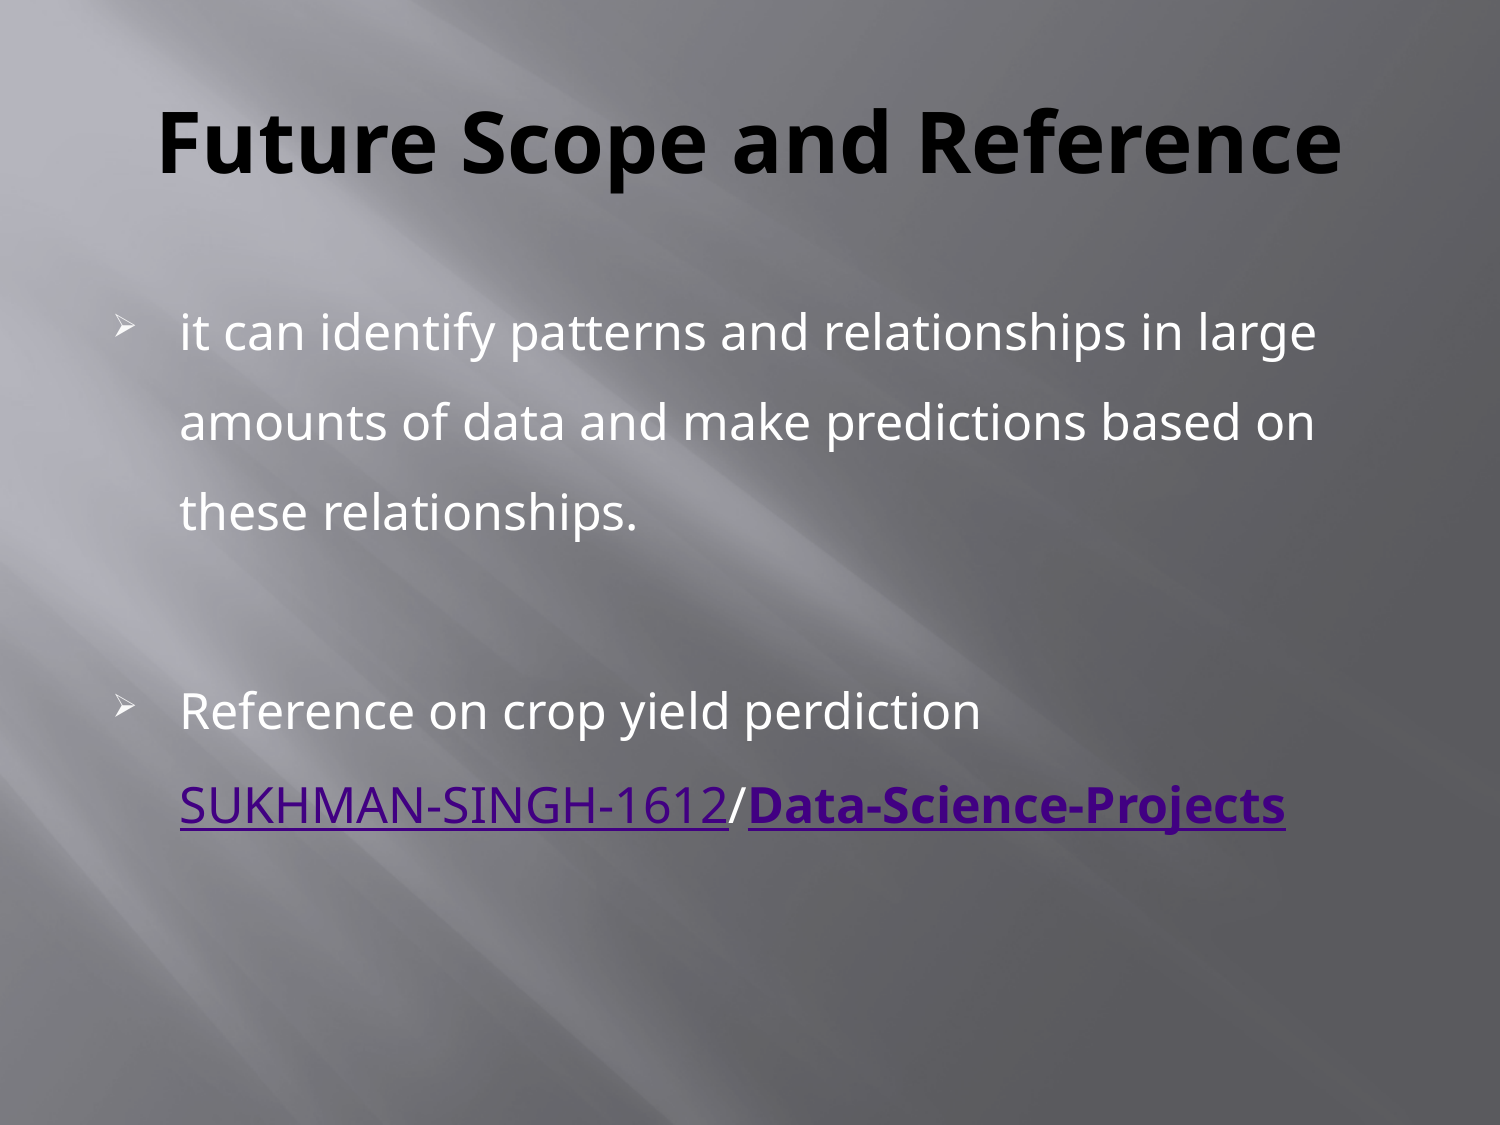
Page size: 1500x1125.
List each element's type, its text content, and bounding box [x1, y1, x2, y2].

list it can identify patterns and relationships in large amounts of data and make predictions based on these relationships. Reference on crop yield perdiction SUKHMAN-SINGH-1612/Data-Science-Projects [75, 262, 1425, 1035]
title Future Scope and Reference [75, 45, 1425, 233]
